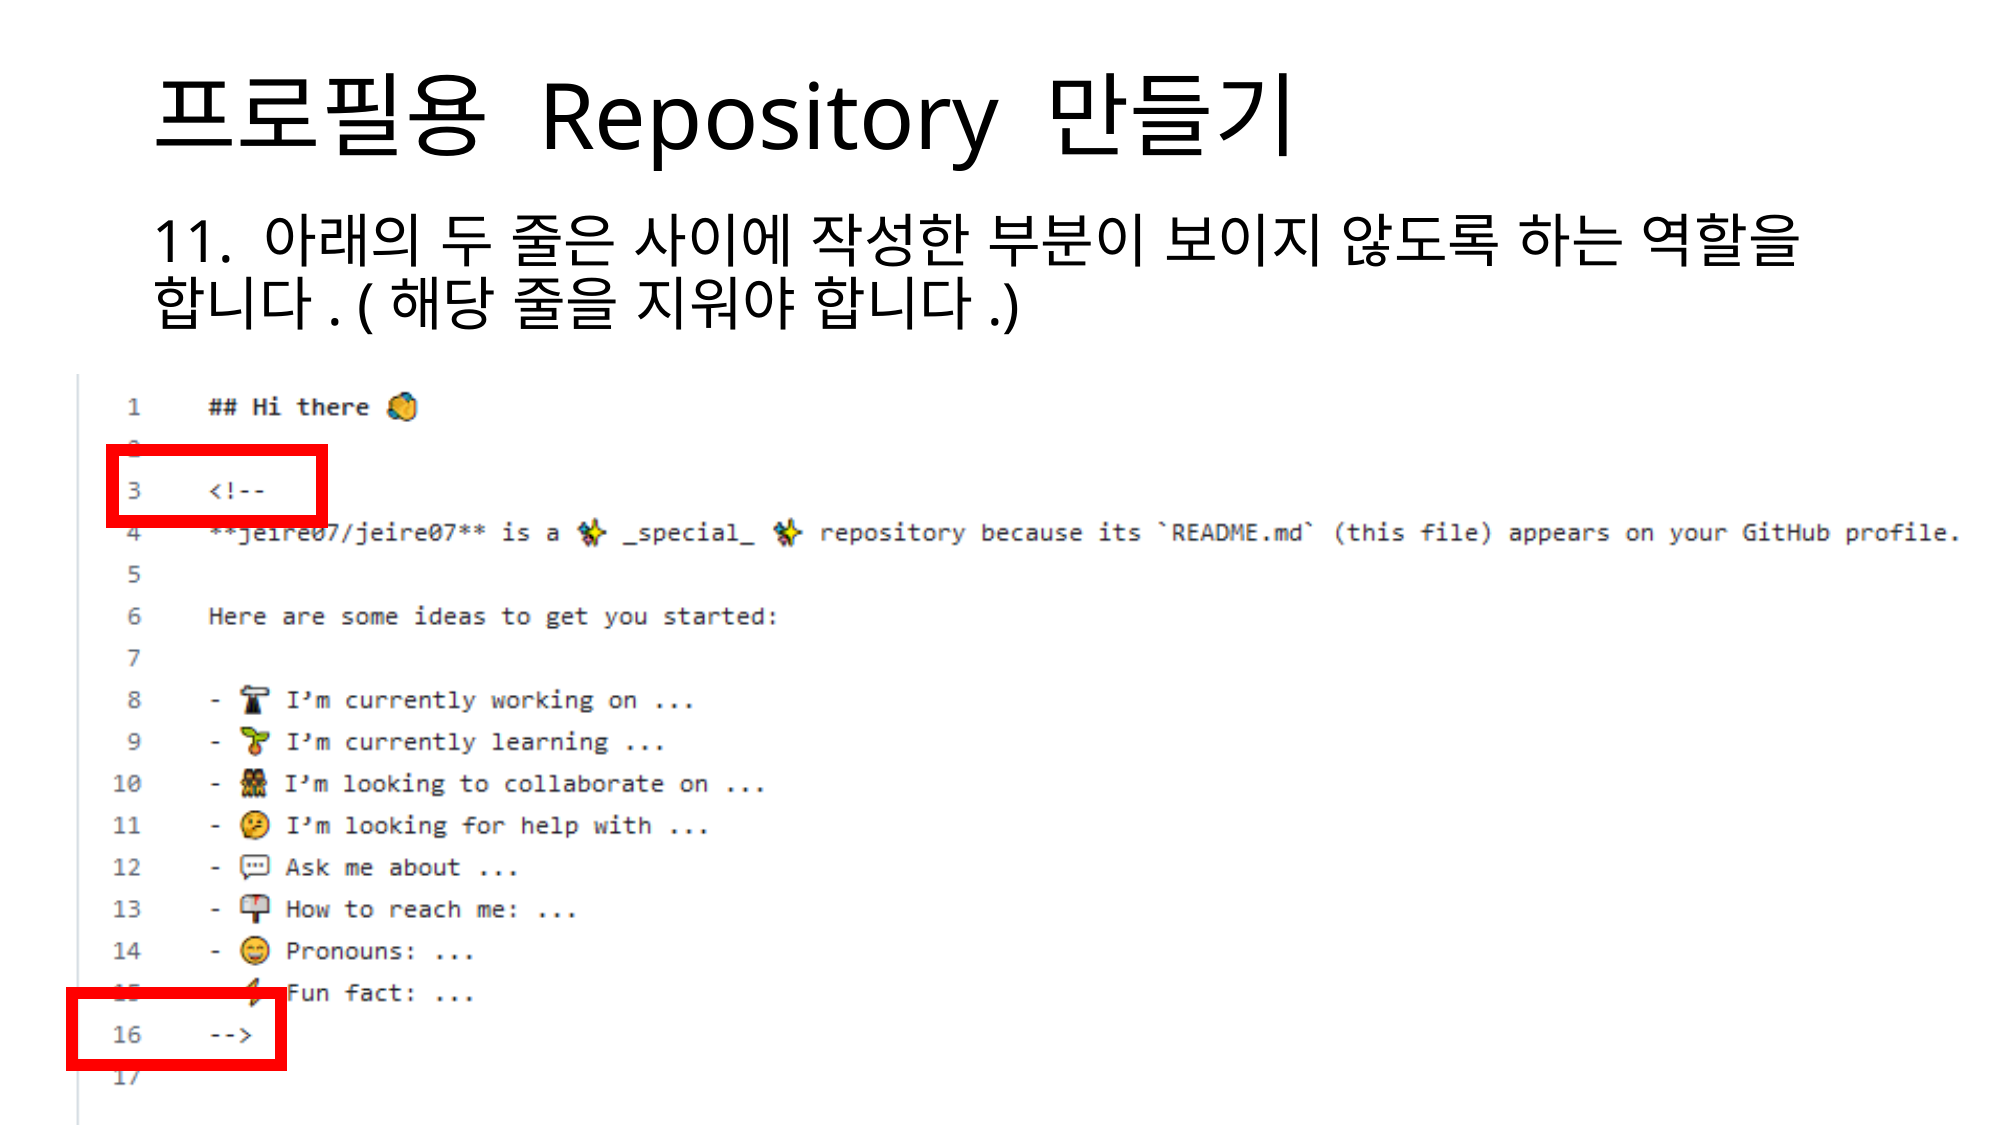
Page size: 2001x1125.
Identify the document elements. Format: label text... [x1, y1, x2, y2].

title 프로필용 Repository 만들기 [137, 59, 1863, 180]
list 11. 아래의 두 줄은 사이에 작성한 부분이 보이지 않도록 하는 역할을 합니다. (해당 줄을 지워야 합니다.) [137, 204, 1863, 325]
picture [71, 374, 1994, 1125]
